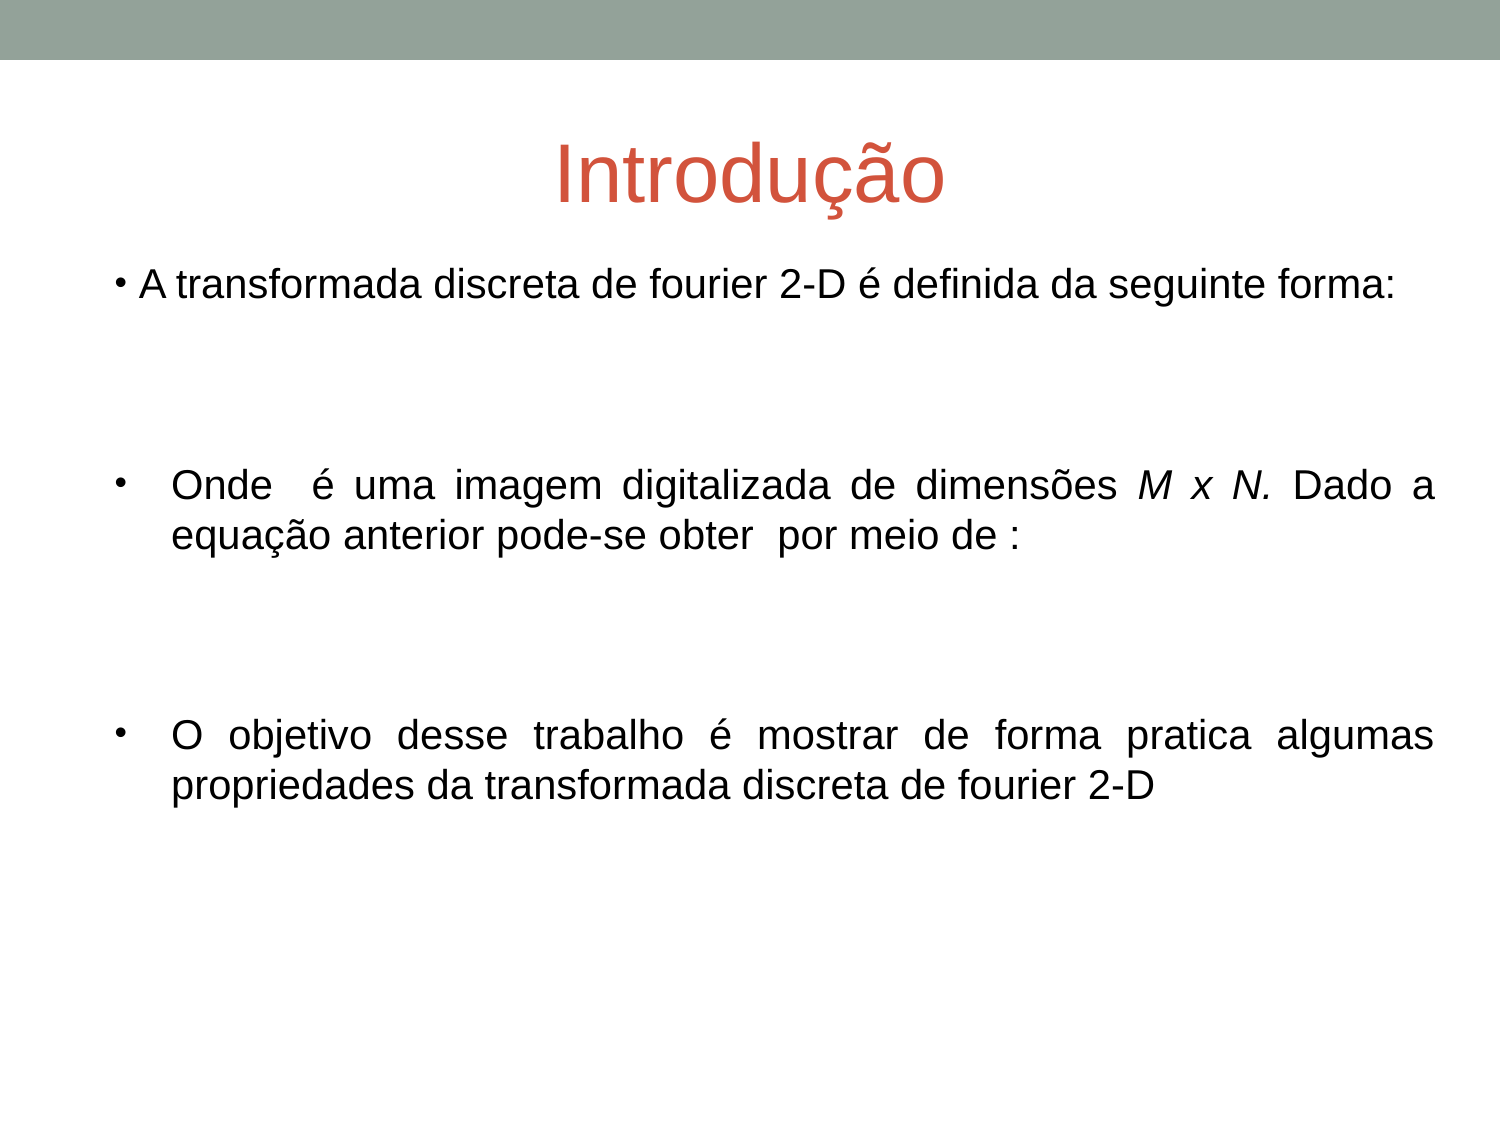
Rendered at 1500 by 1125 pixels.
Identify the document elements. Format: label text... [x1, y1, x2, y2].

text_box Introdução [74, 87, 1425, 250]
text_box [74, 262, 1425, 1063]
